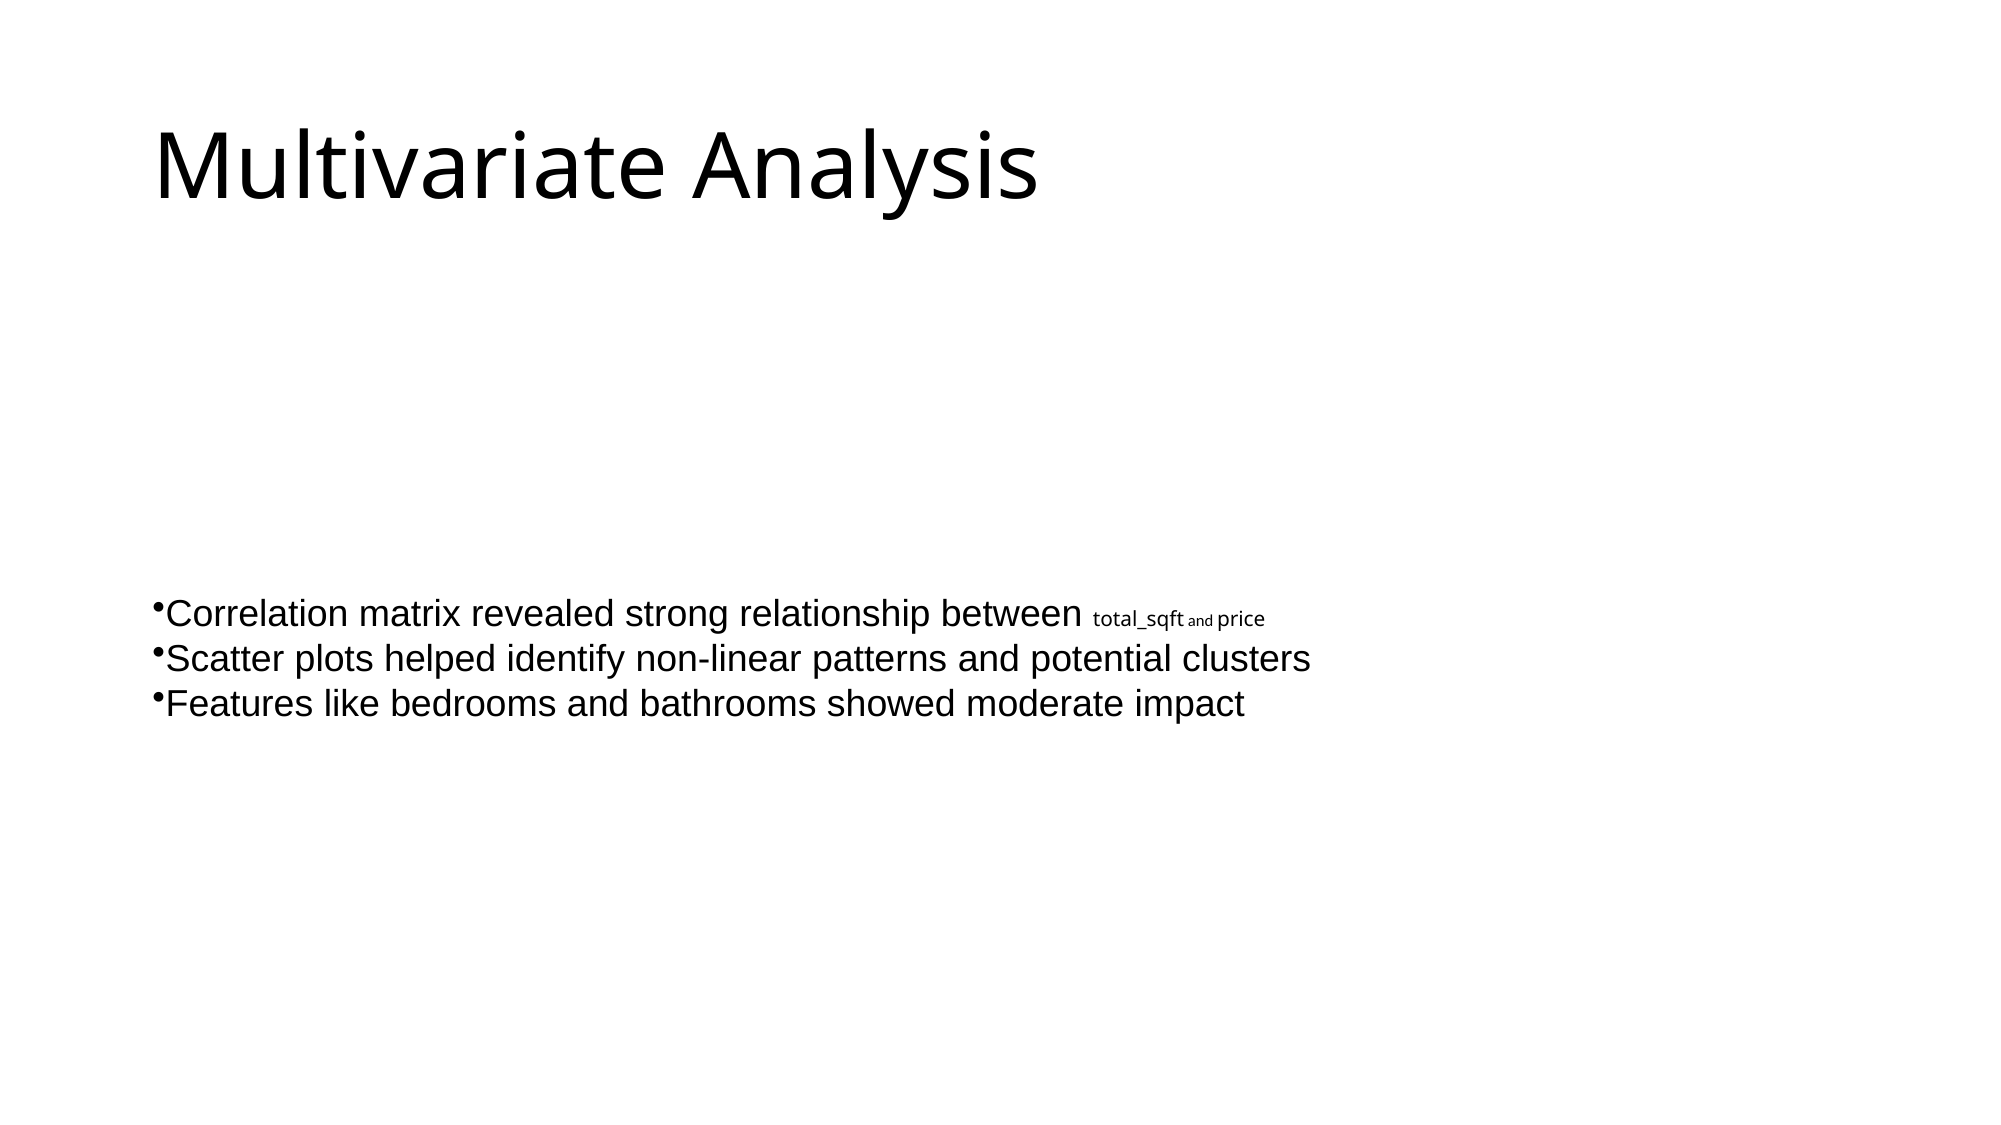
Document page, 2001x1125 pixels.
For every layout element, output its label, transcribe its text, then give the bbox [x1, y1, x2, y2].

list Correlation matrix revealed strong relationship between total_sqft and price Scatter plots helped identify non-linear patterns and potential clusters Features like bedrooms and bathrooms showed moderate impact [137, 329, 1863, 983]
title Multivariate Analysis [137, 59, 1863, 278]
